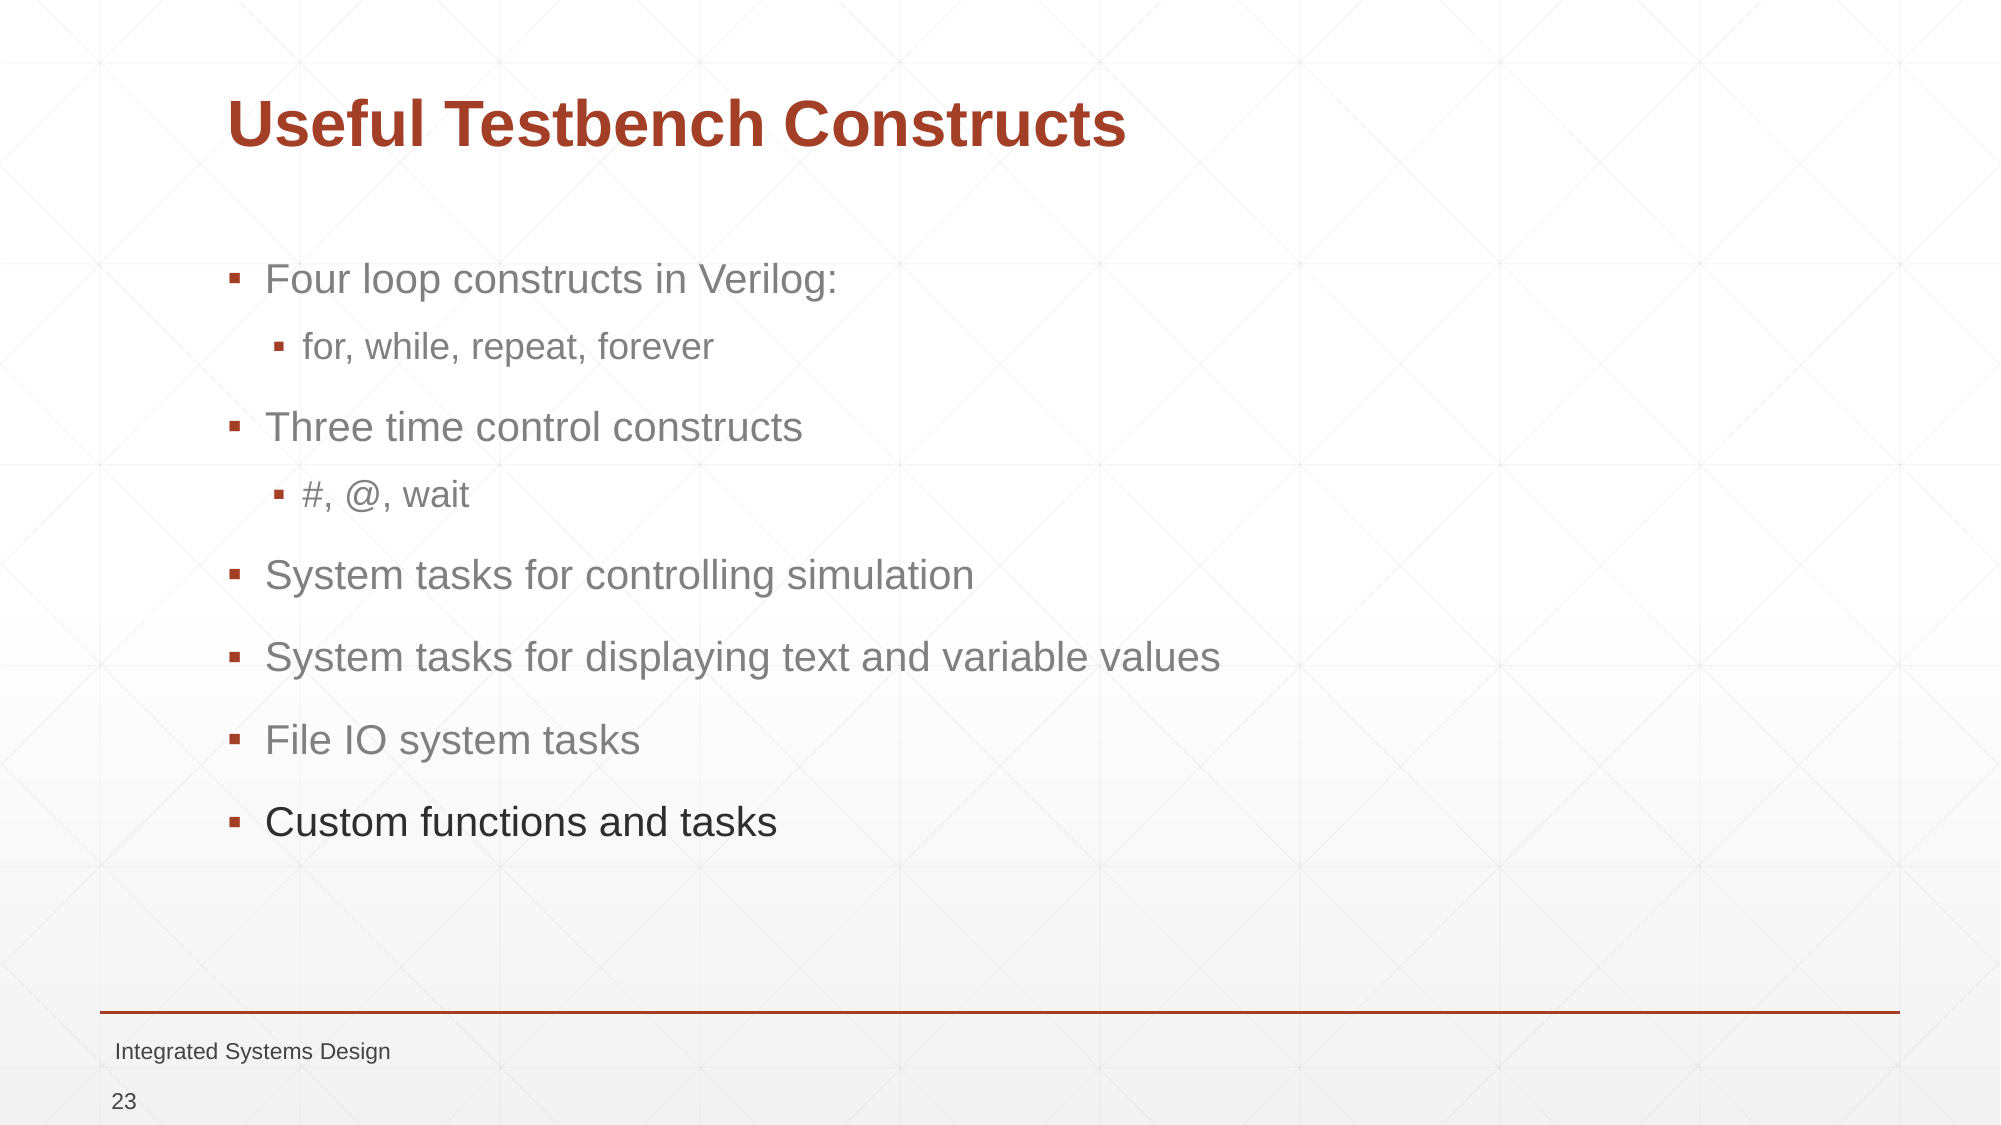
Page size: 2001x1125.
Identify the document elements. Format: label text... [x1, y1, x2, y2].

footer Integrated Systems Design [99, 1031, 1106, 1069]
title Useful Testbench Constructs [212, 82, 1788, 169]
list Four loop constructs in Verilog: for, while, repeat, forever Three time control constructs #, @, wait System tasks for controlling simulation System tasks for displaying text and variable values File IO system tasks Custom functions and tasks [212, 249, 1788, 950]
slide_number 23 [1, 1081, 153, 1119]
